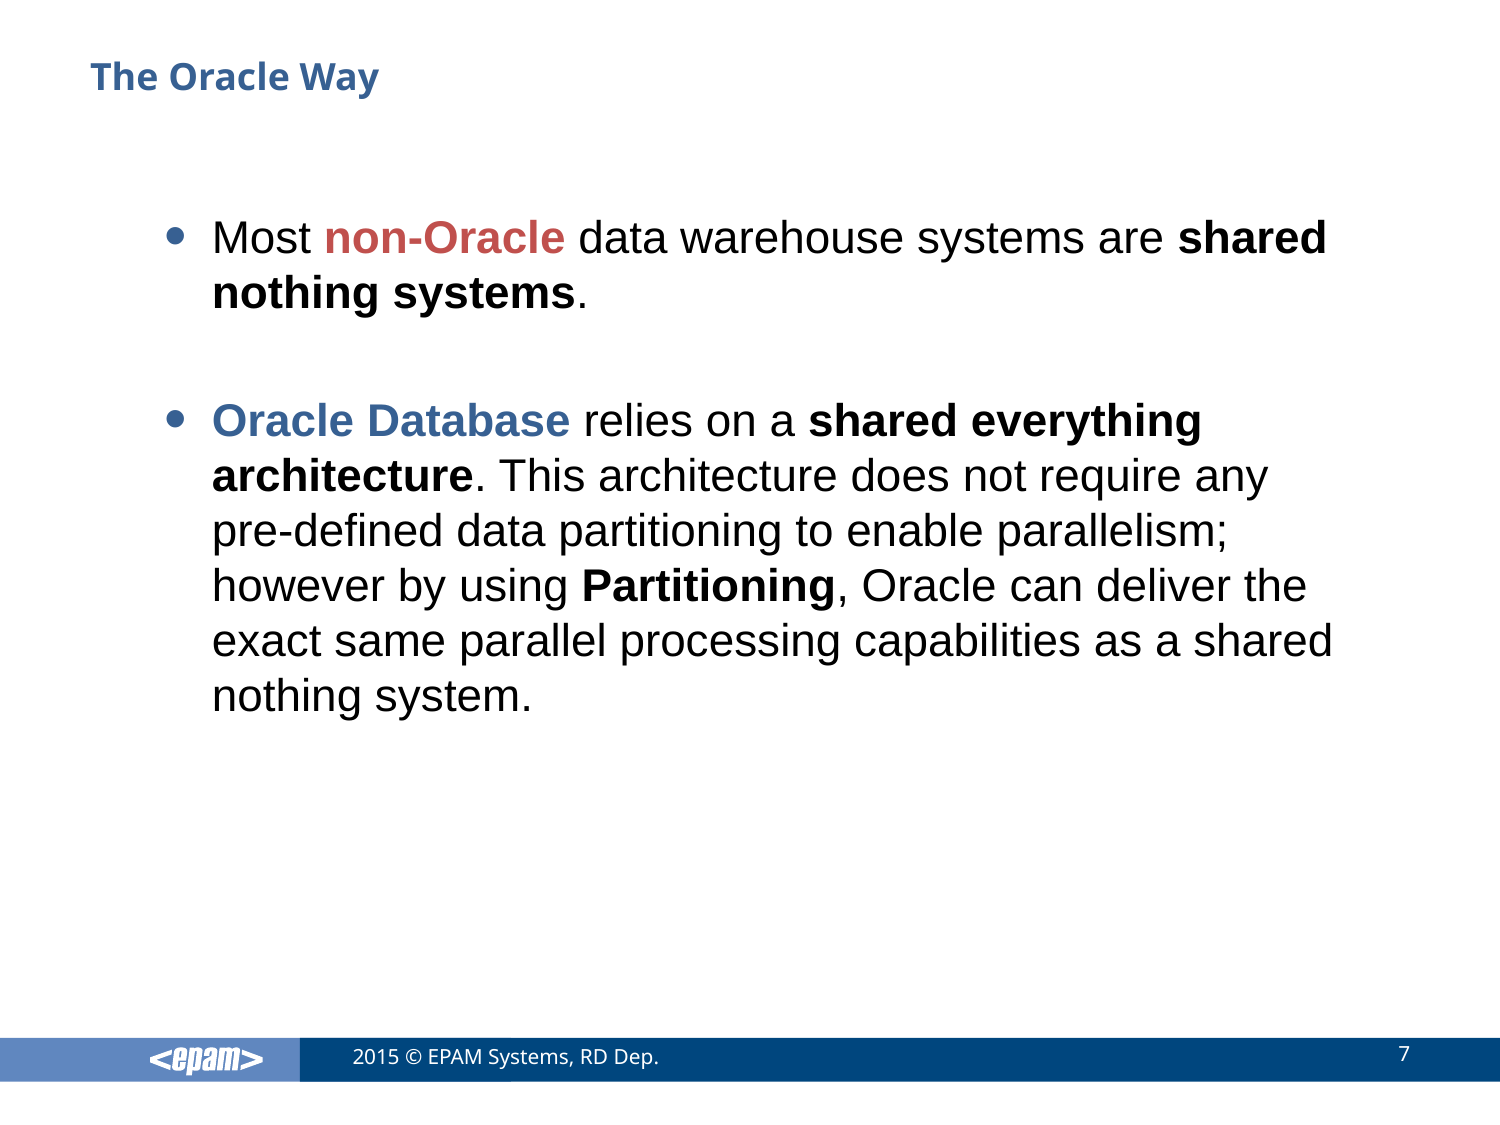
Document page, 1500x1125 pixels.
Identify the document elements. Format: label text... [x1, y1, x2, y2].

title The Oracle Way [75, 45, 1425, 163]
footer 2015 © EPAM Systems, RD Dep. [337, 1028, 738, 1088]
slide_number 7 [1262, 1025, 1425, 1085]
list Most non-Oracle data warehouse systems are shared nothing systems. Oracle Database relies on a shared everything architecture. This architecture does not require any pre-defined data partitioning to enable parallelism; however by using Partitioning, Oracle can deliver the exact same parallel processing capabilities as a shared nothing system. [150, 200, 1350, 988]
